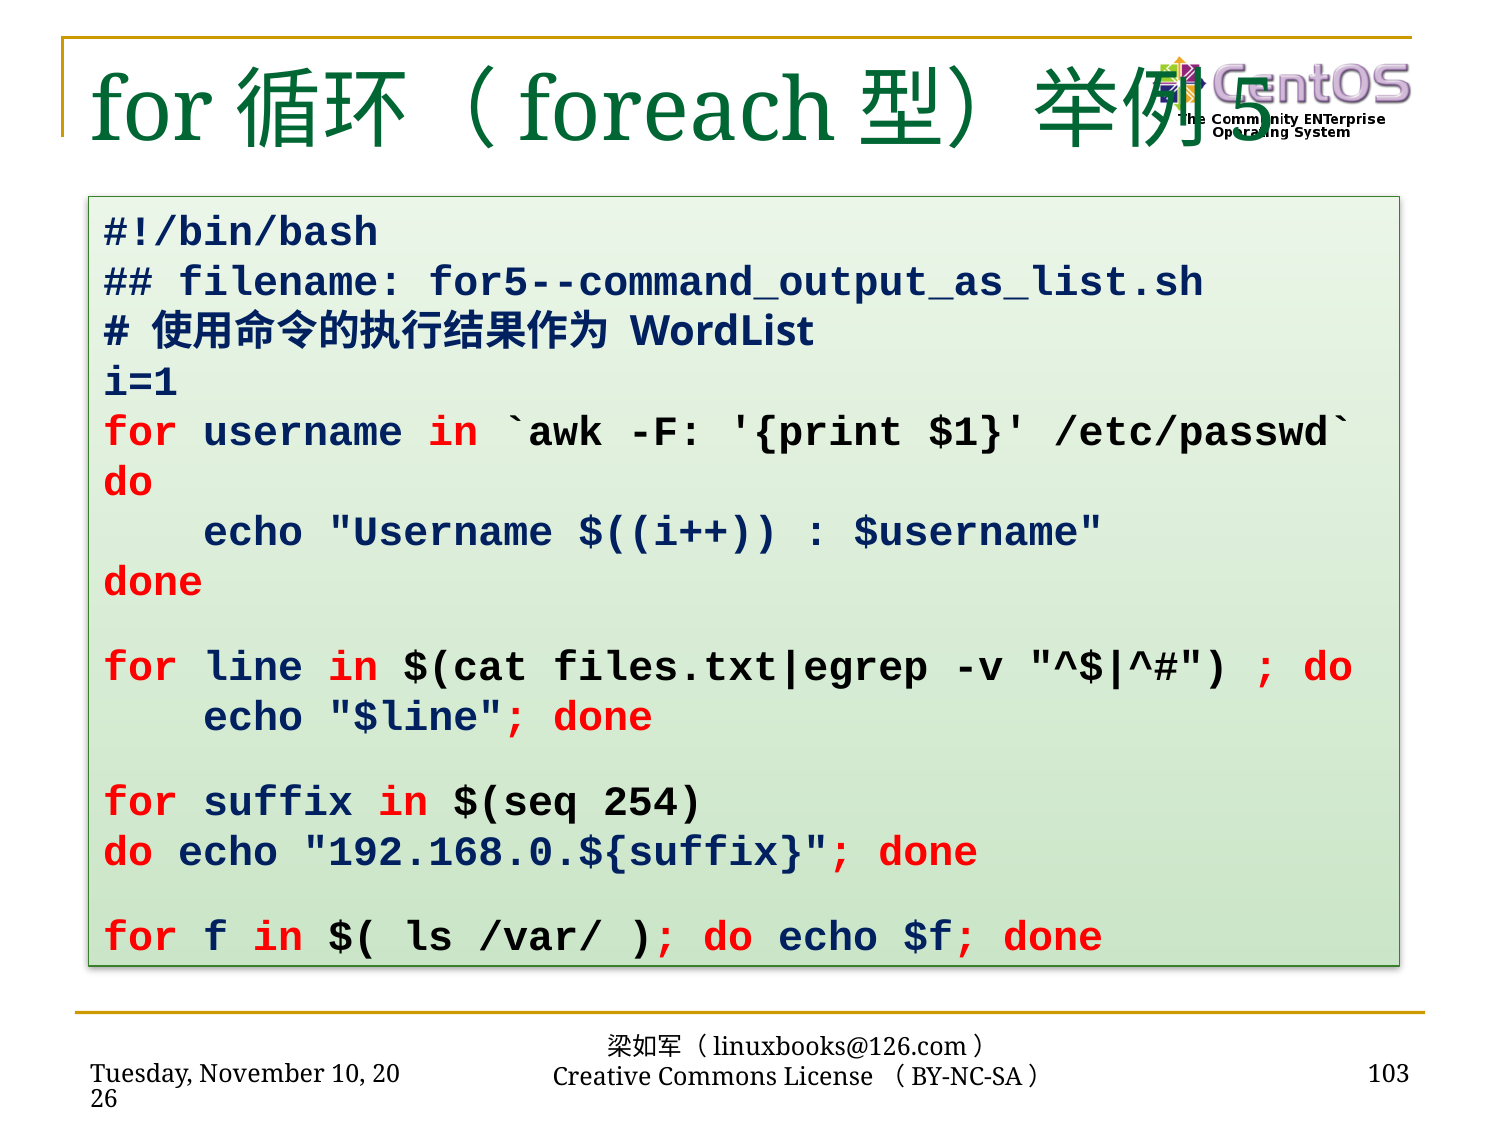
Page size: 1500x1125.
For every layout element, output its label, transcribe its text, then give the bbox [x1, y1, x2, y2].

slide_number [74, 1023, 426, 1100]
footer 梁如军（linuxbooks@126.com） Creative Commons License（BY-NC-SA） [359, 1022, 1247, 1099]
text_box #!/bin/bash ## filename: for5--command_output_as_list.sh # 使用命令的执行结果作为 WordList i=1 for username in `awk -F: '{print $1}' /etc/passwd` do echo "Username $((i++)) : $username" done for line in $(cat files.txt|egrep -v "^$|^#") ; do echo "$line"; done for suffix in $(seq 254) do echo "192.168.0.${suffix}"; done for f in $( ls /var/ ); do echo $f; done [88, 196, 1400, 967]
title for循环（foreach型）举例5 [74, 45, 1426, 233]
slide_number 103 [1074, 1023, 1426, 1100]
